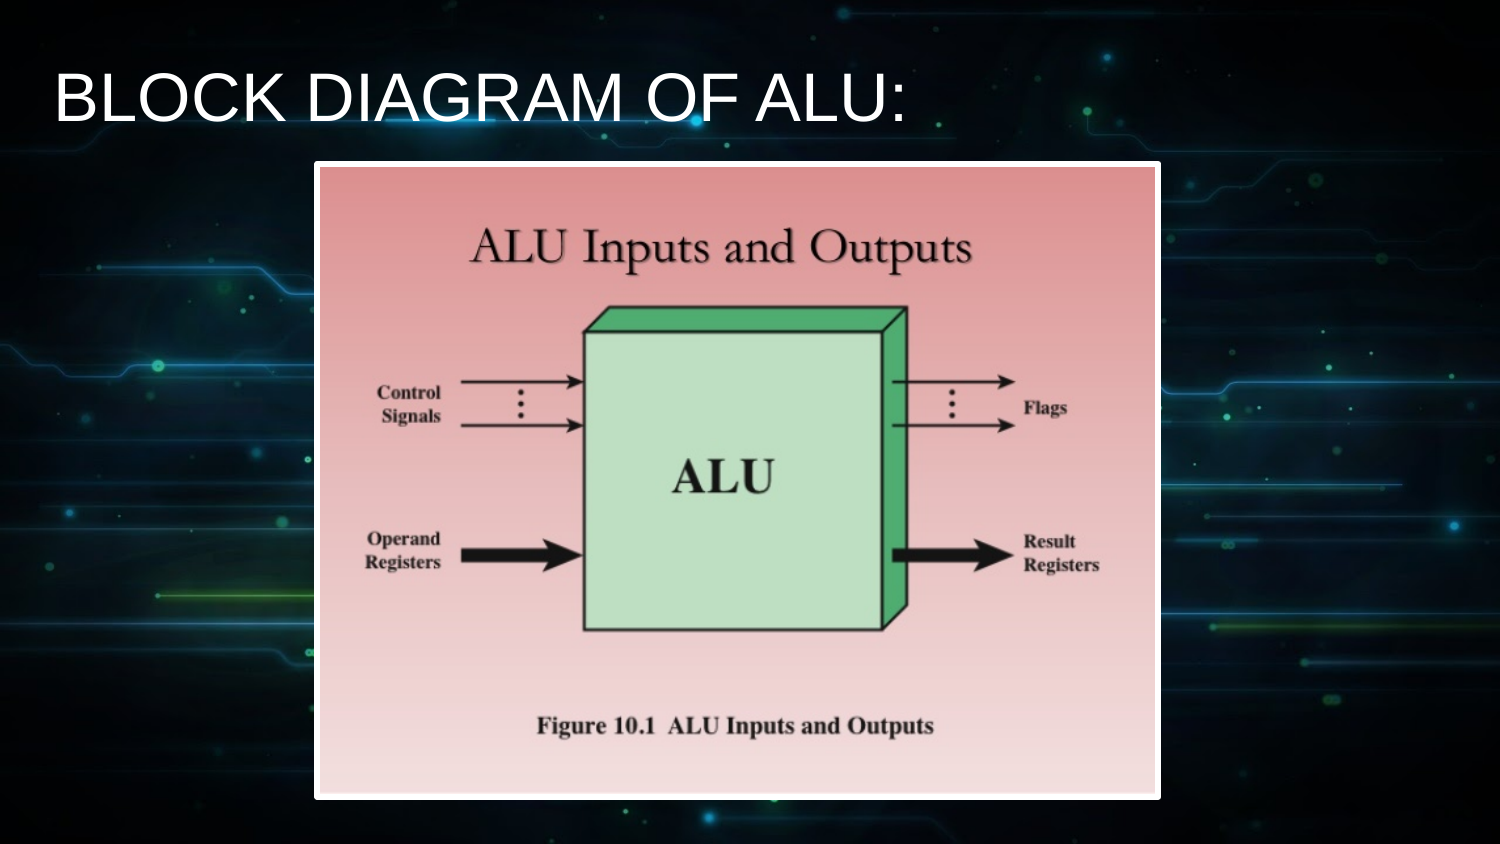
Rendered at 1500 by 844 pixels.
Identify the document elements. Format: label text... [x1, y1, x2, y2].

picture [0, 0, 1500, 844]
title BLOCK DIAGRAM OF ALU: [38, 37, 1437, 132]
